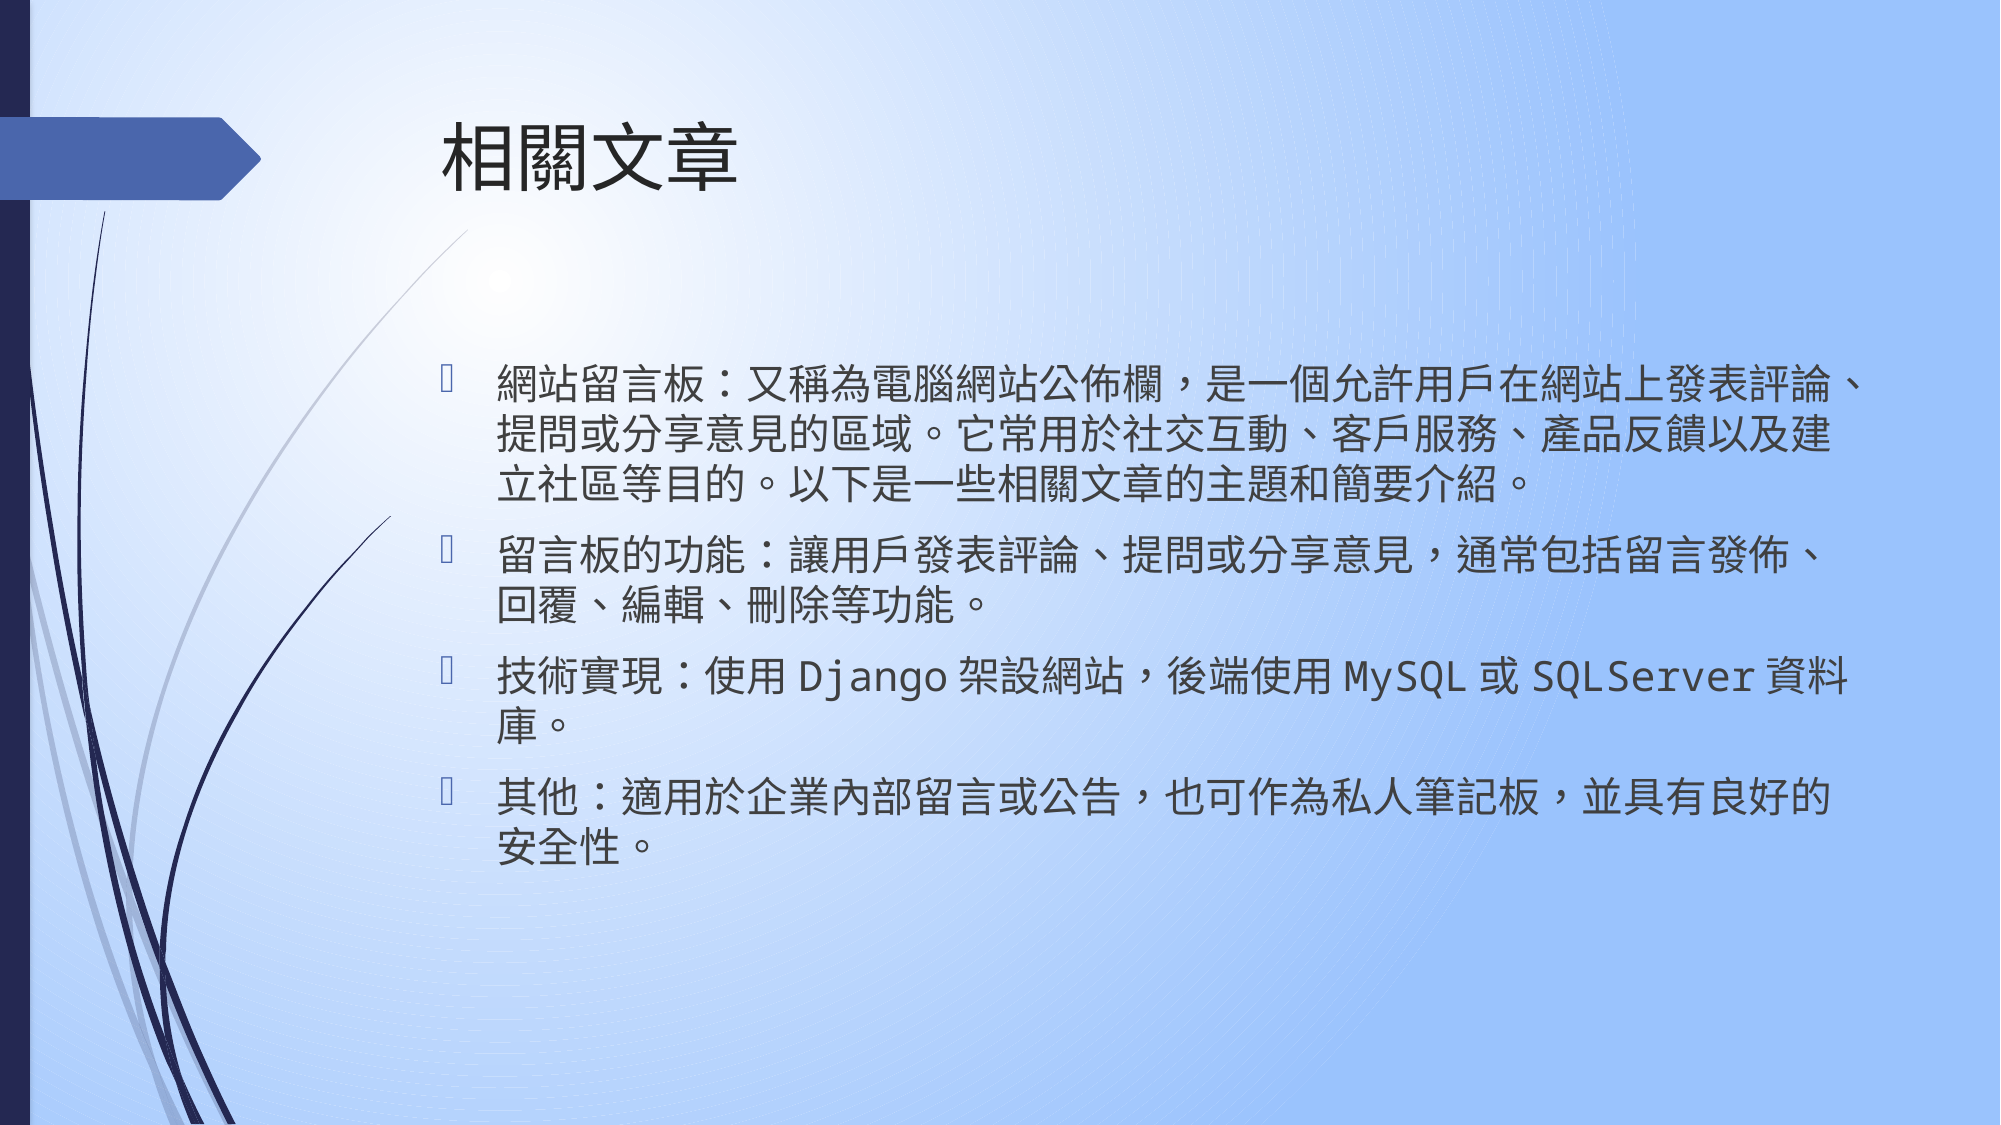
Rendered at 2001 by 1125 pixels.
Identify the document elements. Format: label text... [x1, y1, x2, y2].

title 相關文章 [425, 102, 1888, 313]
list 網站留言板：又稱為電腦網站公佈欄，是一個允許用戶在網站上發表評論、提問或分享意見的區域。它常用於社交互動、客戶服務、產品反饋以及建立社區等目的。以下是一些相關文章的主題和簡要介紹。 留言板的功能：讓用戶發表評論、提問或分享意見，通常包括留言發佈、回覆、編輯、刪除等功能。 技術實現：使用Django架設網站，後端使用MySQL或SQLServer資料庫。 其他：適用於企業內部留言或公告，也可作為私人筆記板，並具有良好的安全性。 [424, 350, 1888, 970]
